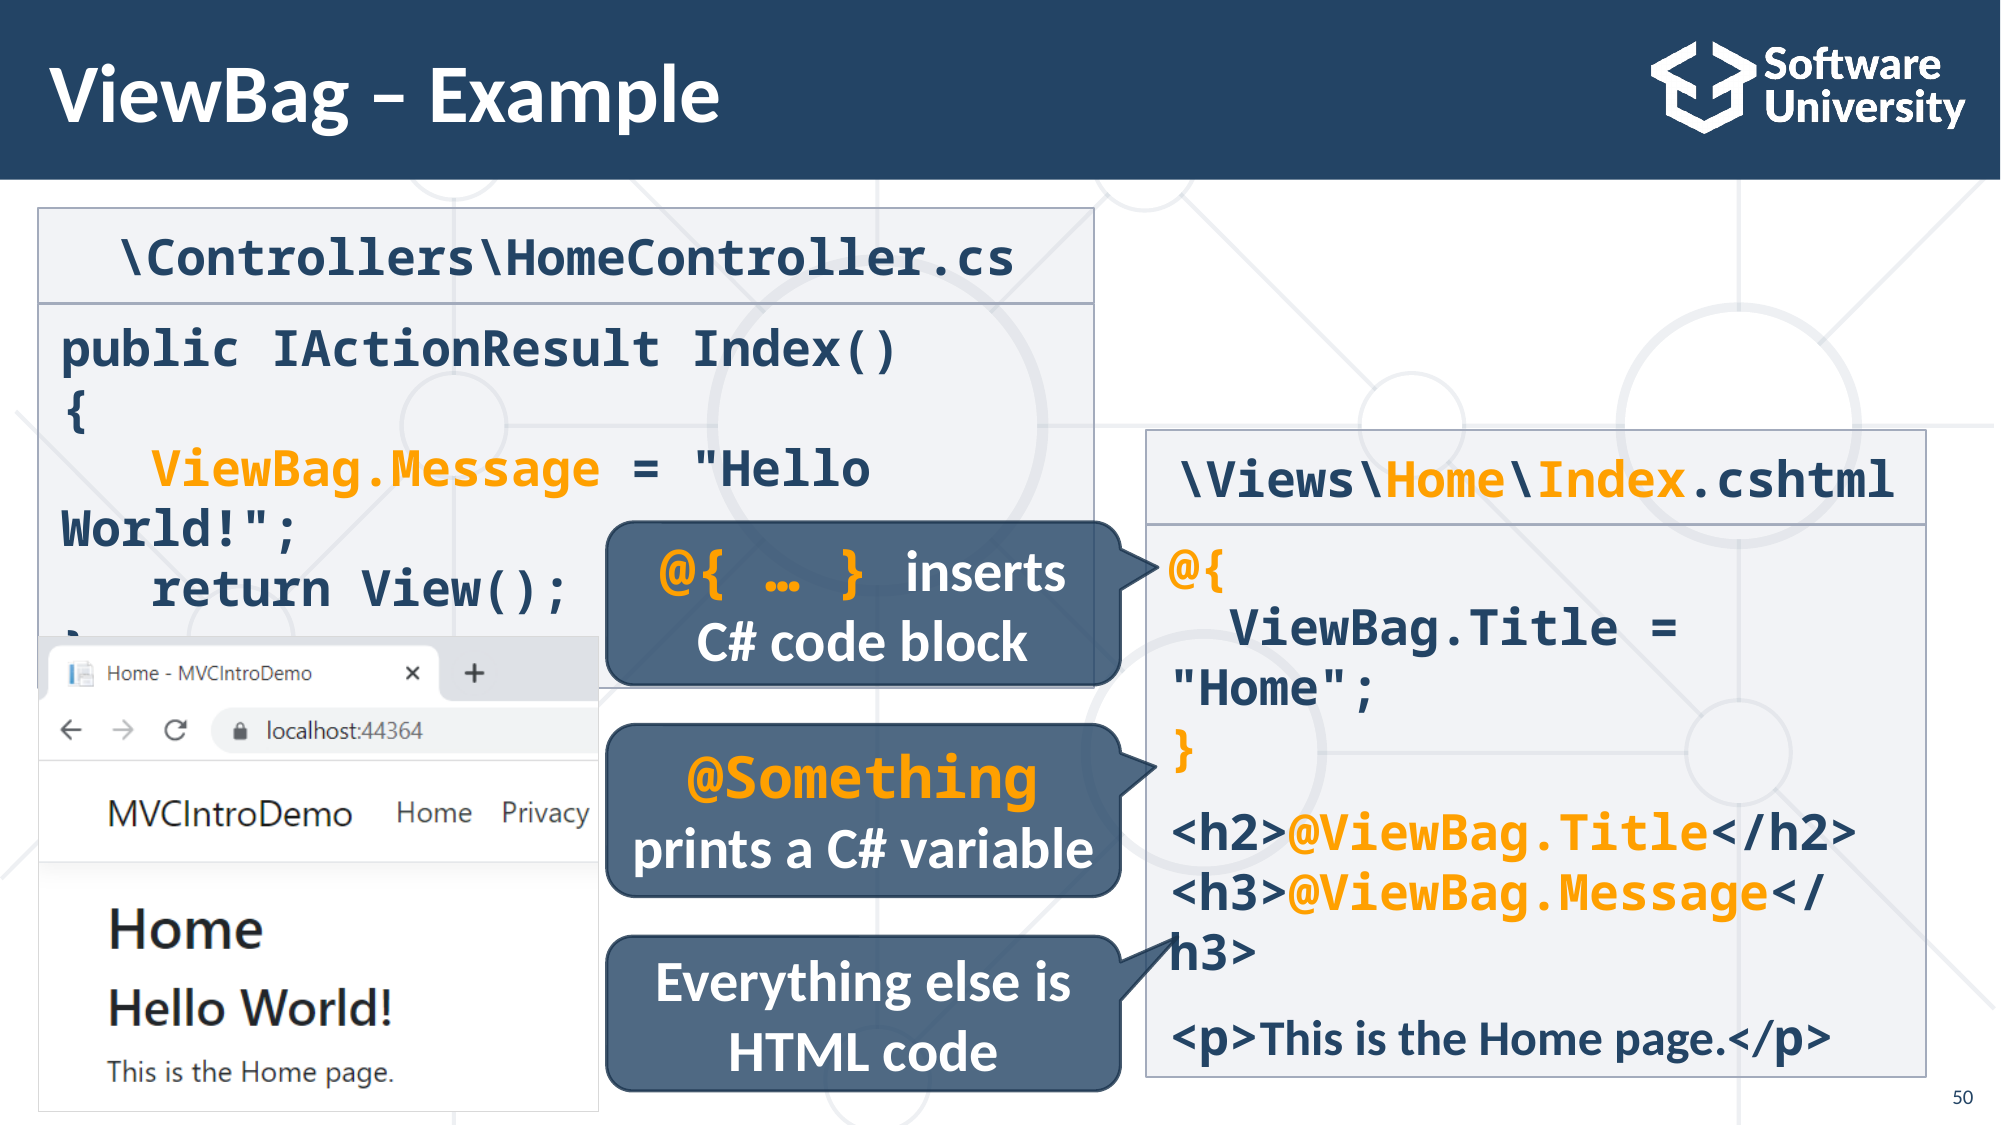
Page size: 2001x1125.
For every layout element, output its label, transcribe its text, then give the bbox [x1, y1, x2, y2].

picture [37, 636, 600, 1112]
title ViewBag – Example [31, 16, 1625, 162]
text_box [37, 207, 1095, 632]
slide_number 50 [1928, 1067, 1989, 1117]
text_box @{ … } inserts C# code block [604, 520, 1140, 688]
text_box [1145, 429, 1927, 962]
text_box Everything else is HTML code [604, 934, 1150, 1094]
picture [1651, 41, 1966, 134]
text_box @Something prints a C# variable [604, 722, 1140, 899]
